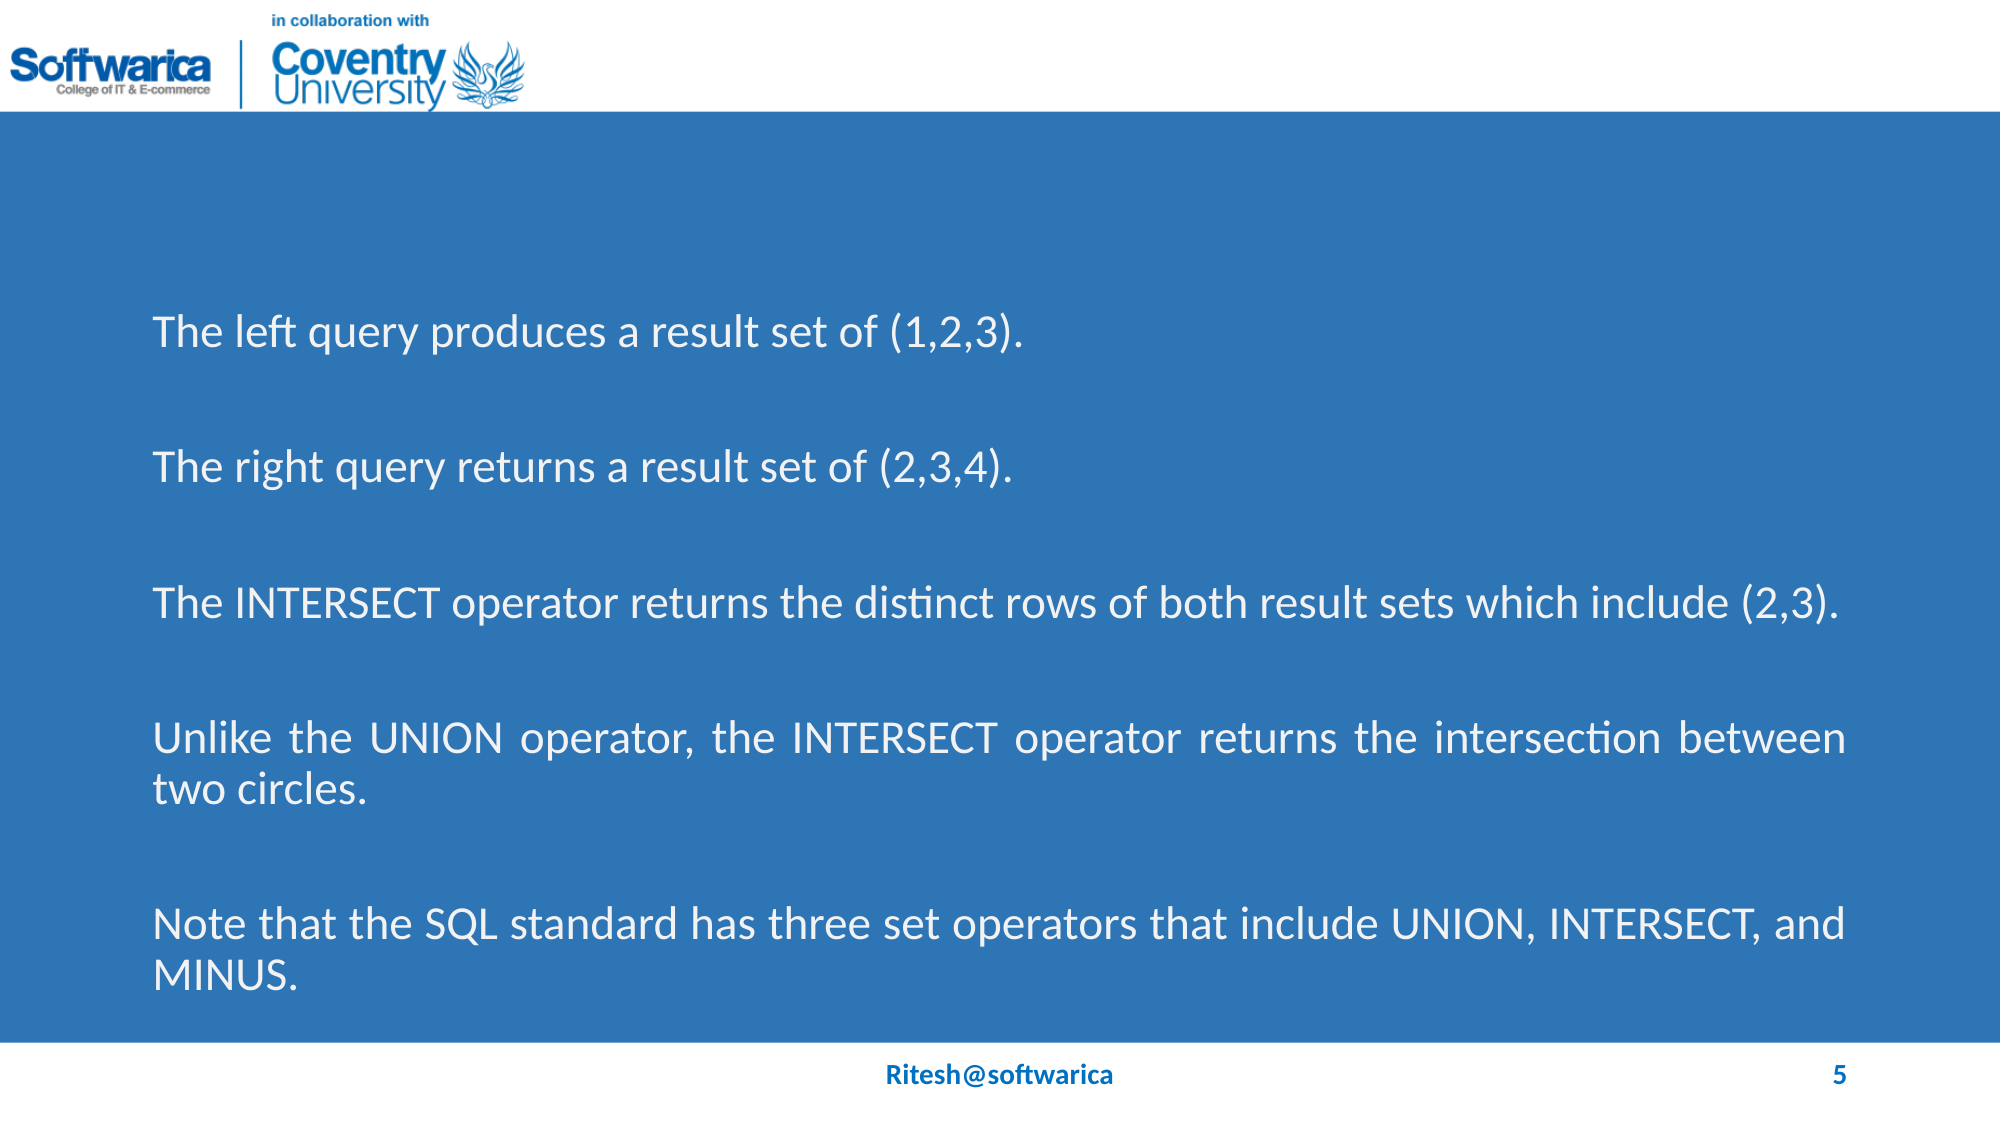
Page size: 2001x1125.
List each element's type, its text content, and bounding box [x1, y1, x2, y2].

slide_number 5 [1412, 1042, 1863, 1103]
footer Ritesh@softwarica [662, 1042, 1338, 1103]
list The left query produces a result set of (1,2,3). The right query returns a result set of (2,3,4). The INTERSECT operator returns the distinct rows of both result sets which include (2,3). Unlike the UNION operator, the INTERSECT operator returns the intersection between two circles. Note that the SQL standard has three set operators that include UNION, INTERSECT, and MINUS. [137, 299, 1863, 1014]
picture [10, 14, 525, 112]
